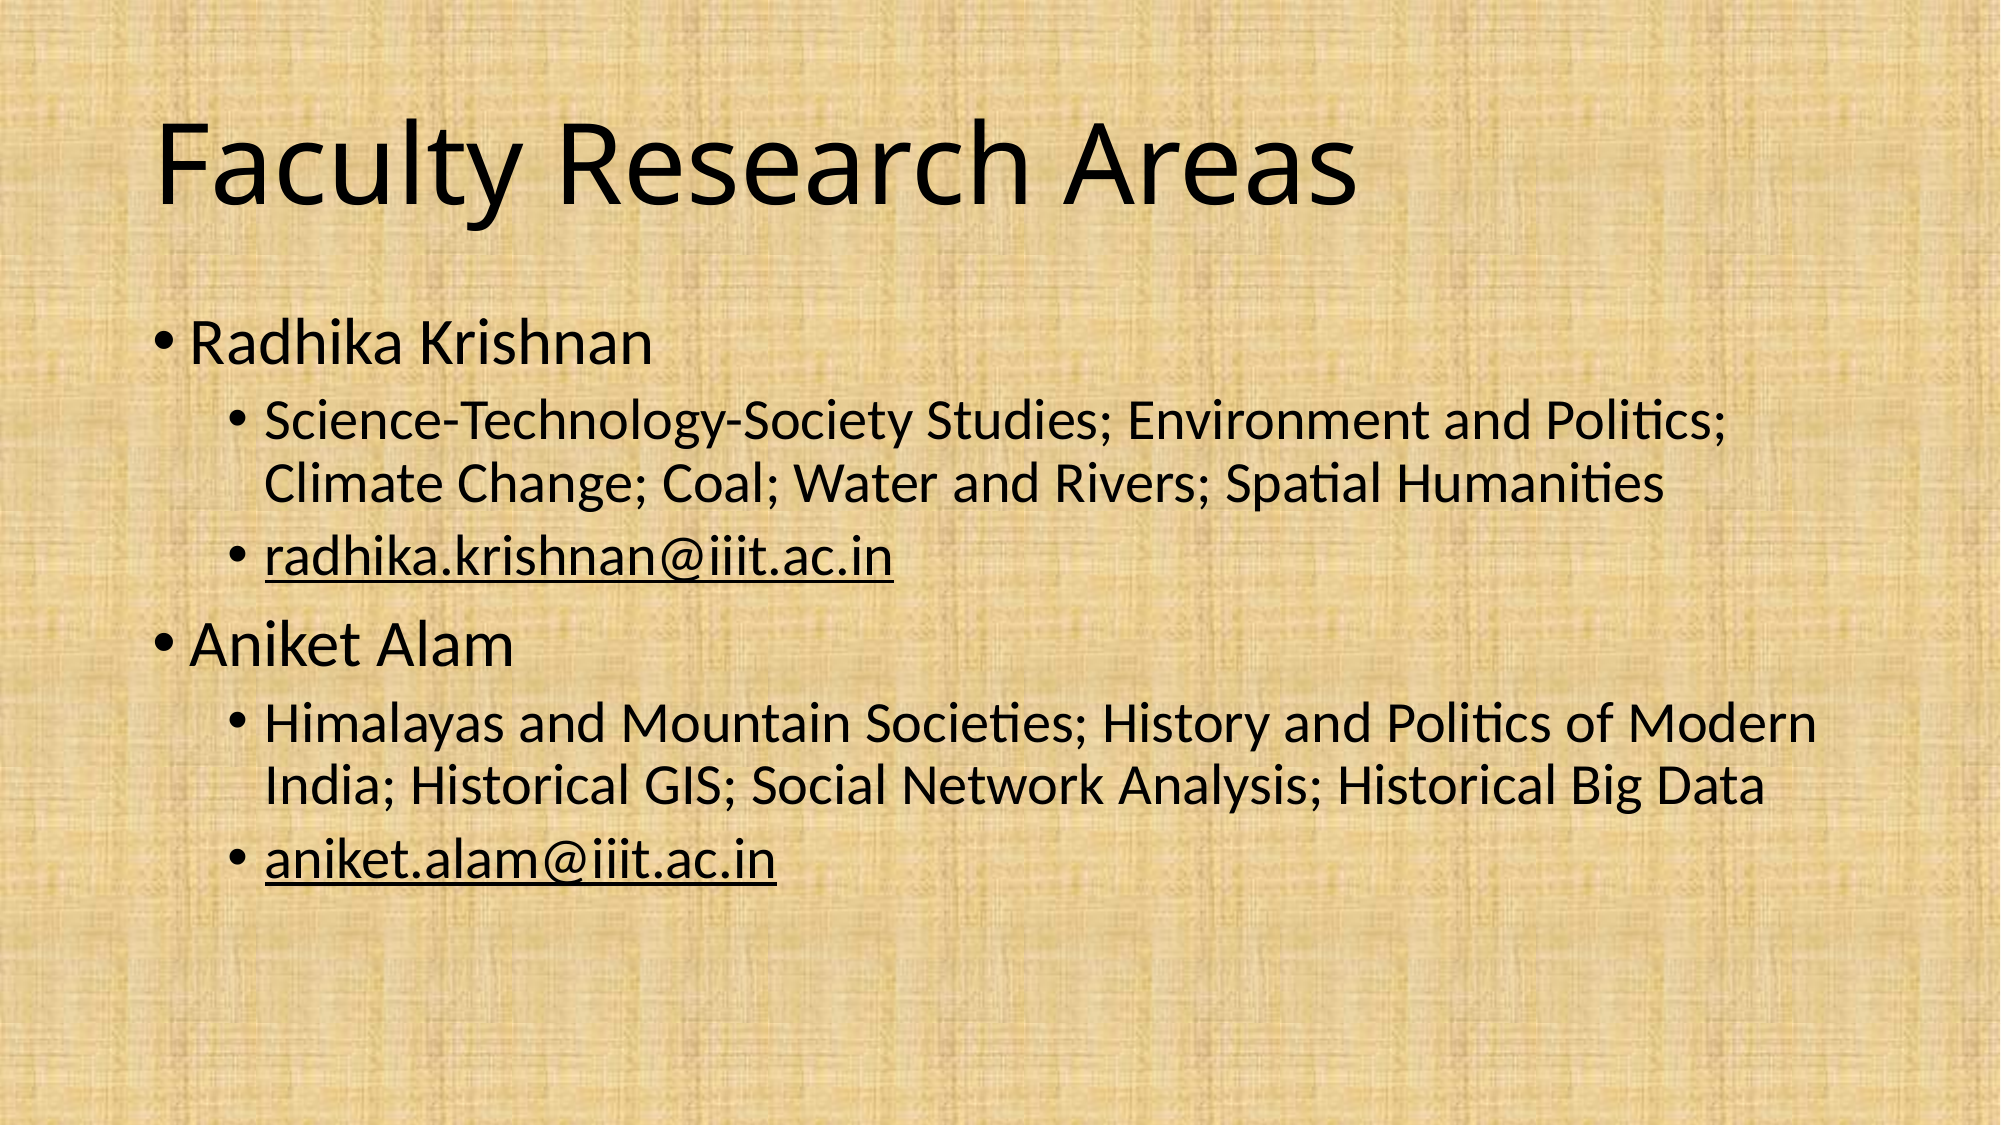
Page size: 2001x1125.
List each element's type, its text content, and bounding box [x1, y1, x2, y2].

picture [0, 0, 2001, 1125]
list Radhika Krishnan Science-Technology-Society Studies; Environment and Politics; Climate Change; Coal; Water and Rivers; Spatial Humanities radhika.krishnan@iiit.ac.in Aniket Alam Himalayas and Mountain Societies; History and Politics of Modern India; Historical GIS; Social Network Analysis; Historical Big Data aniket.alam@iiit.ac.in [137, 299, 1863, 1014]
title Faculty Research Areas [137, 59, 1863, 278]
